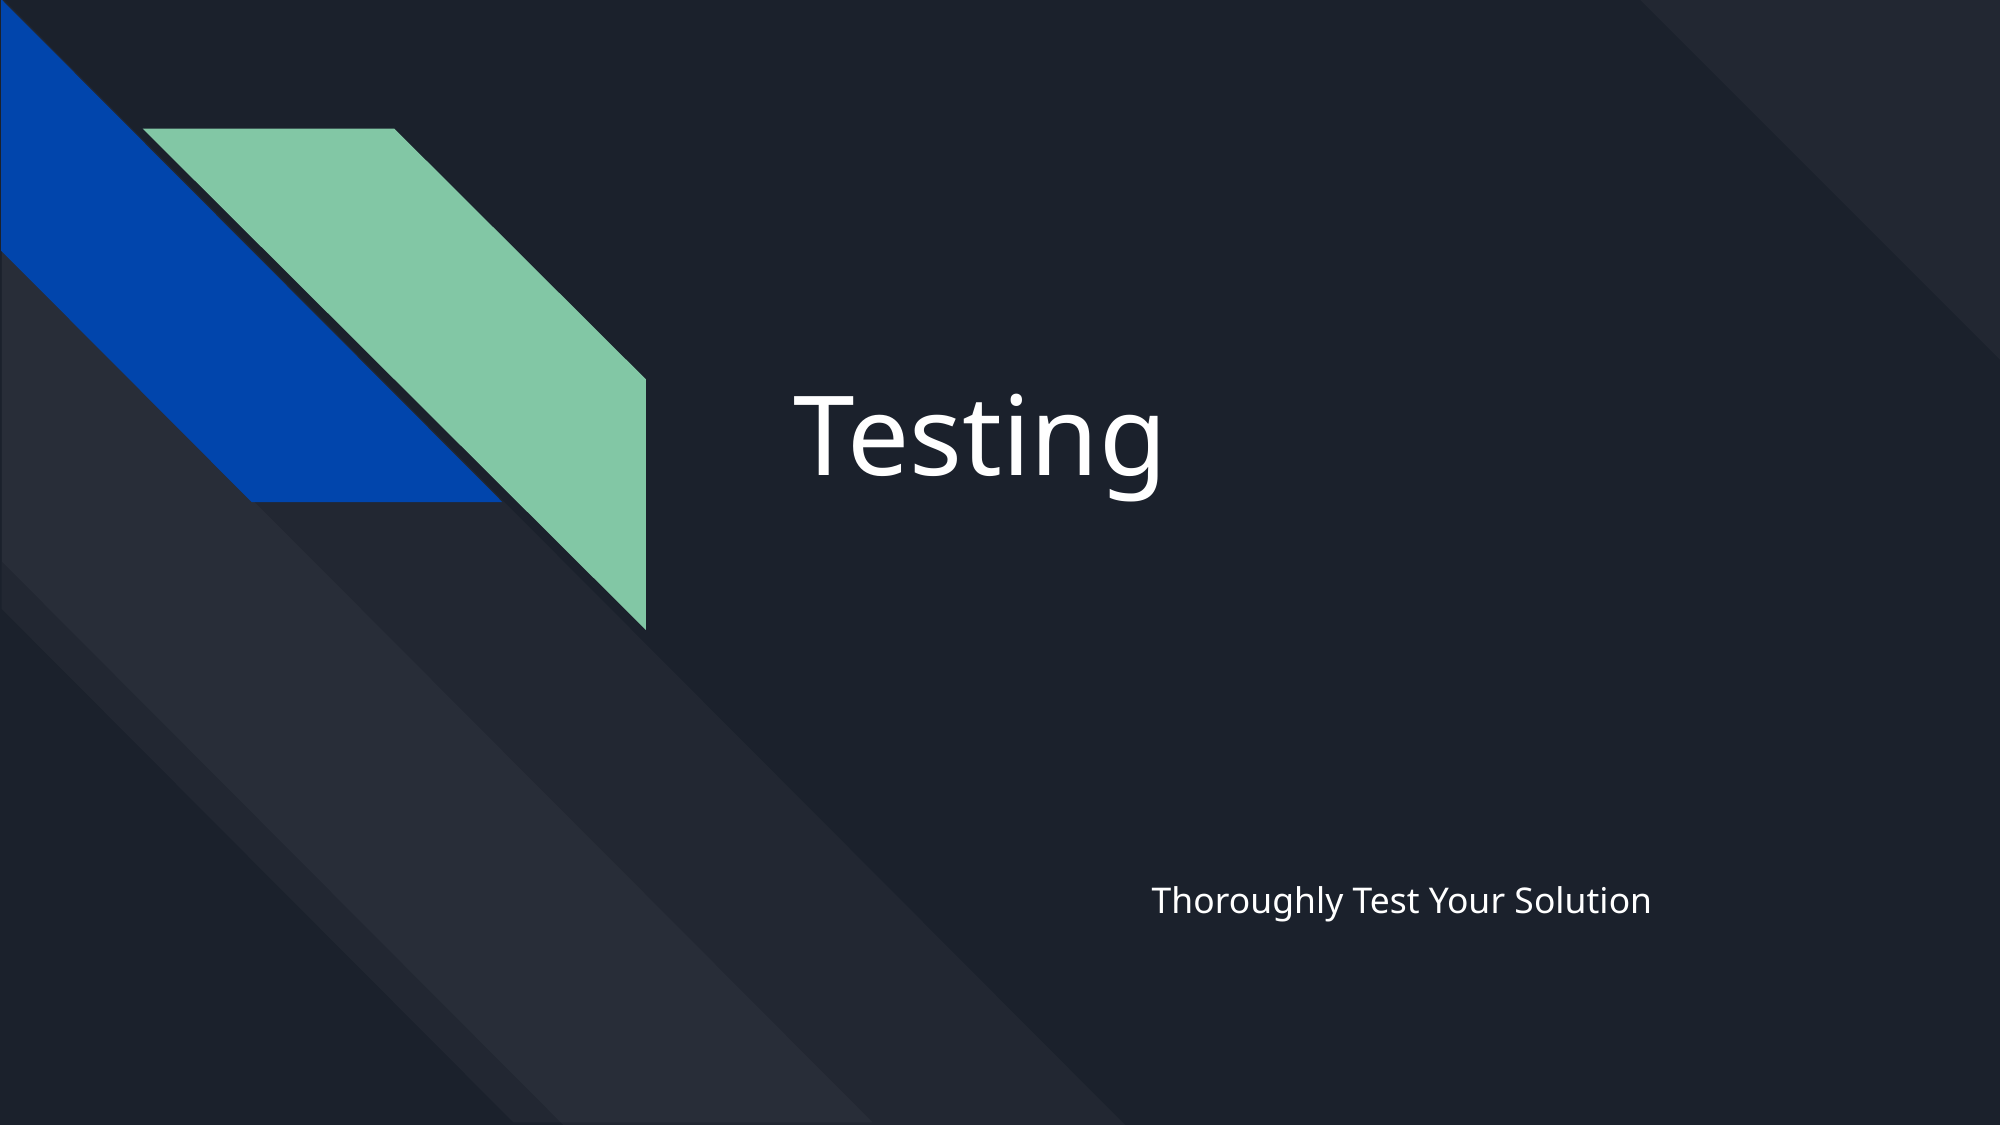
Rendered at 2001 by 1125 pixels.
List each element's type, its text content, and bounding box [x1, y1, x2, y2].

title Testing [773, 345, 1872, 691]
subtitle Thoroughly Test Your Solution [1111, 858, 1871, 970]
